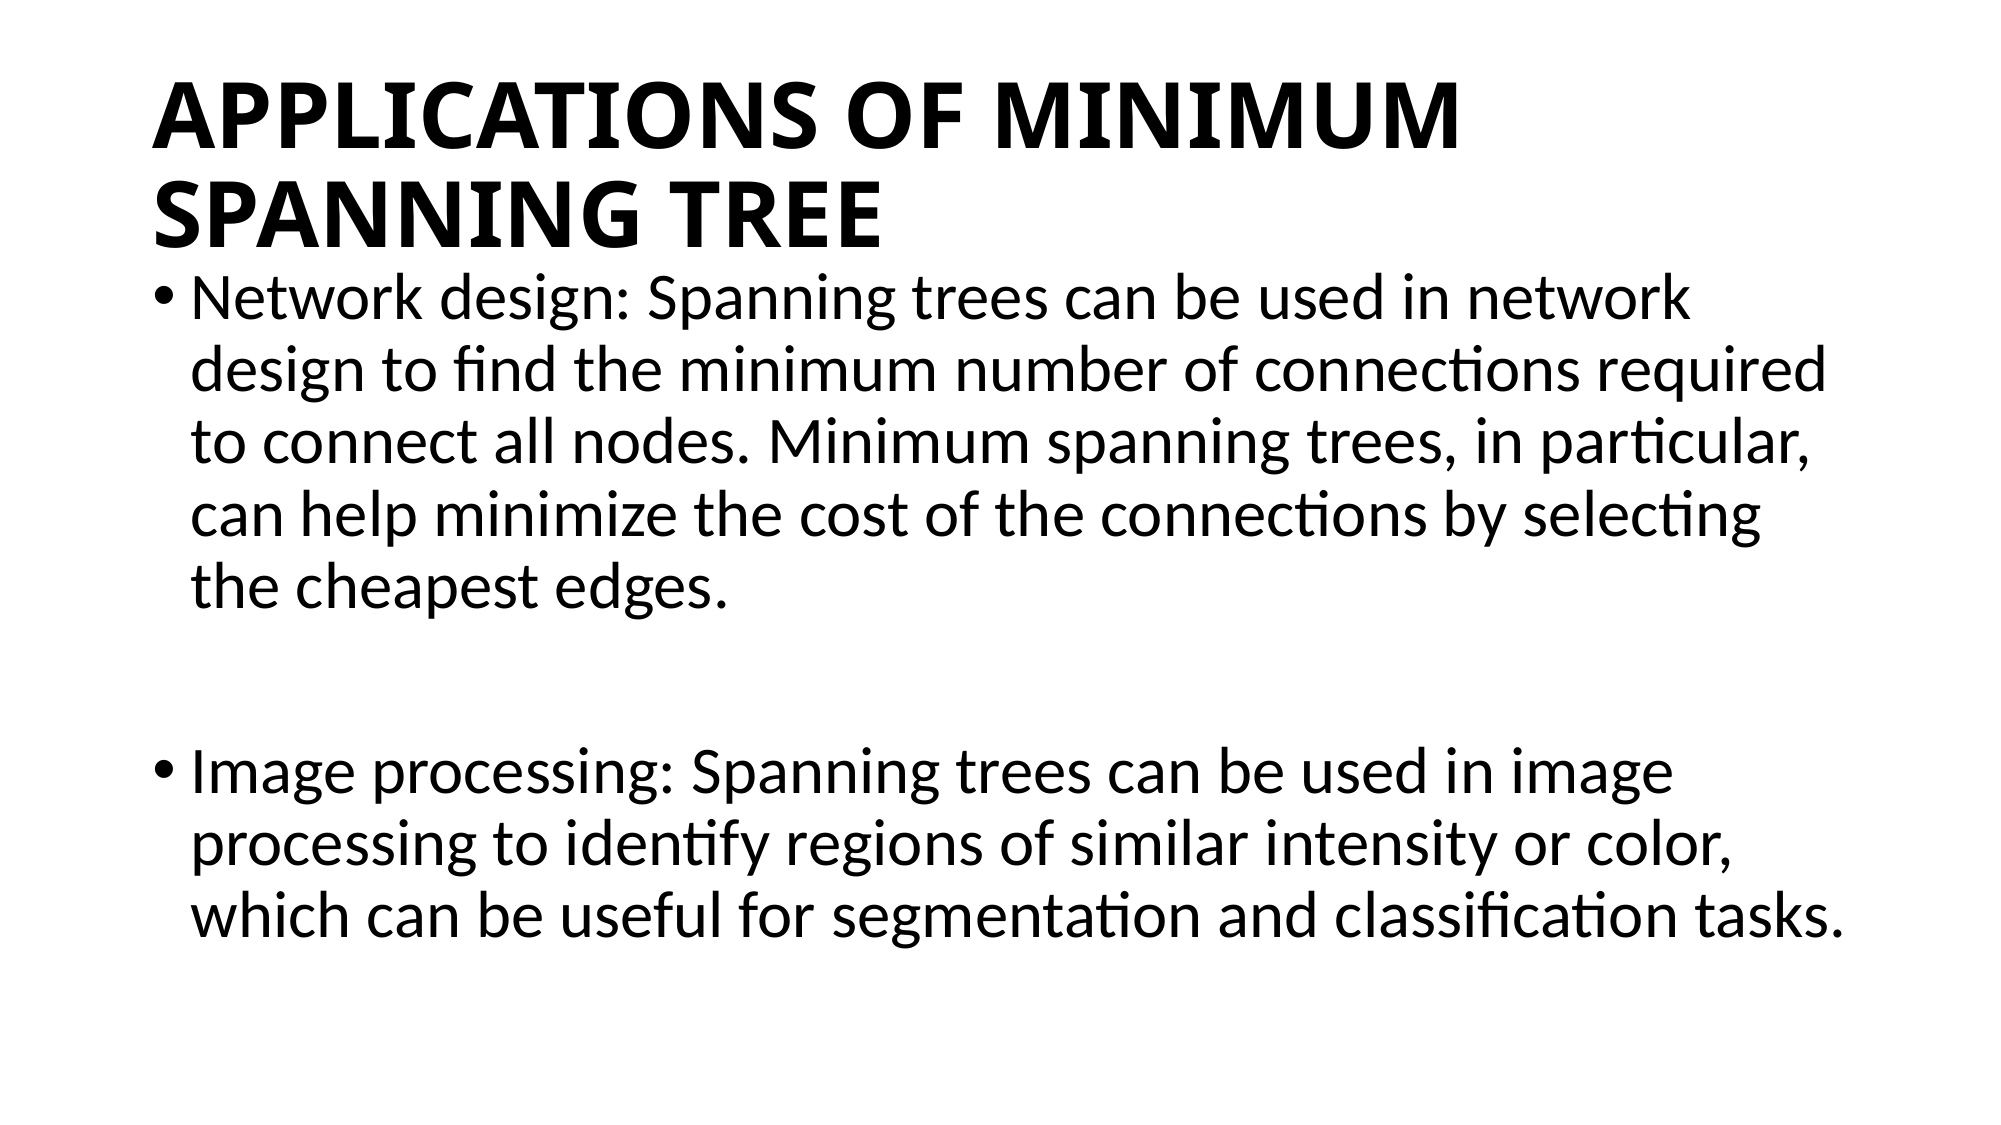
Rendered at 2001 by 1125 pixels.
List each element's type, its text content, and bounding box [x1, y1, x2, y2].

title APPLICATIONS OF MINIMUM SPANNING TREE [137, 59, 1863, 254]
list Network design: Spanning trees can be used in network design to find the minimum number of connections required to connect all nodes. Minimum spanning trees, in particular, can help minimize the cost of the connections by selecting the cheapest edges. Image processing: Spanning trees can be used in image processing to identify regions of similar intensity or color, which can be useful for segmentation and classification tasks. [137, 254, 1863, 1014]
